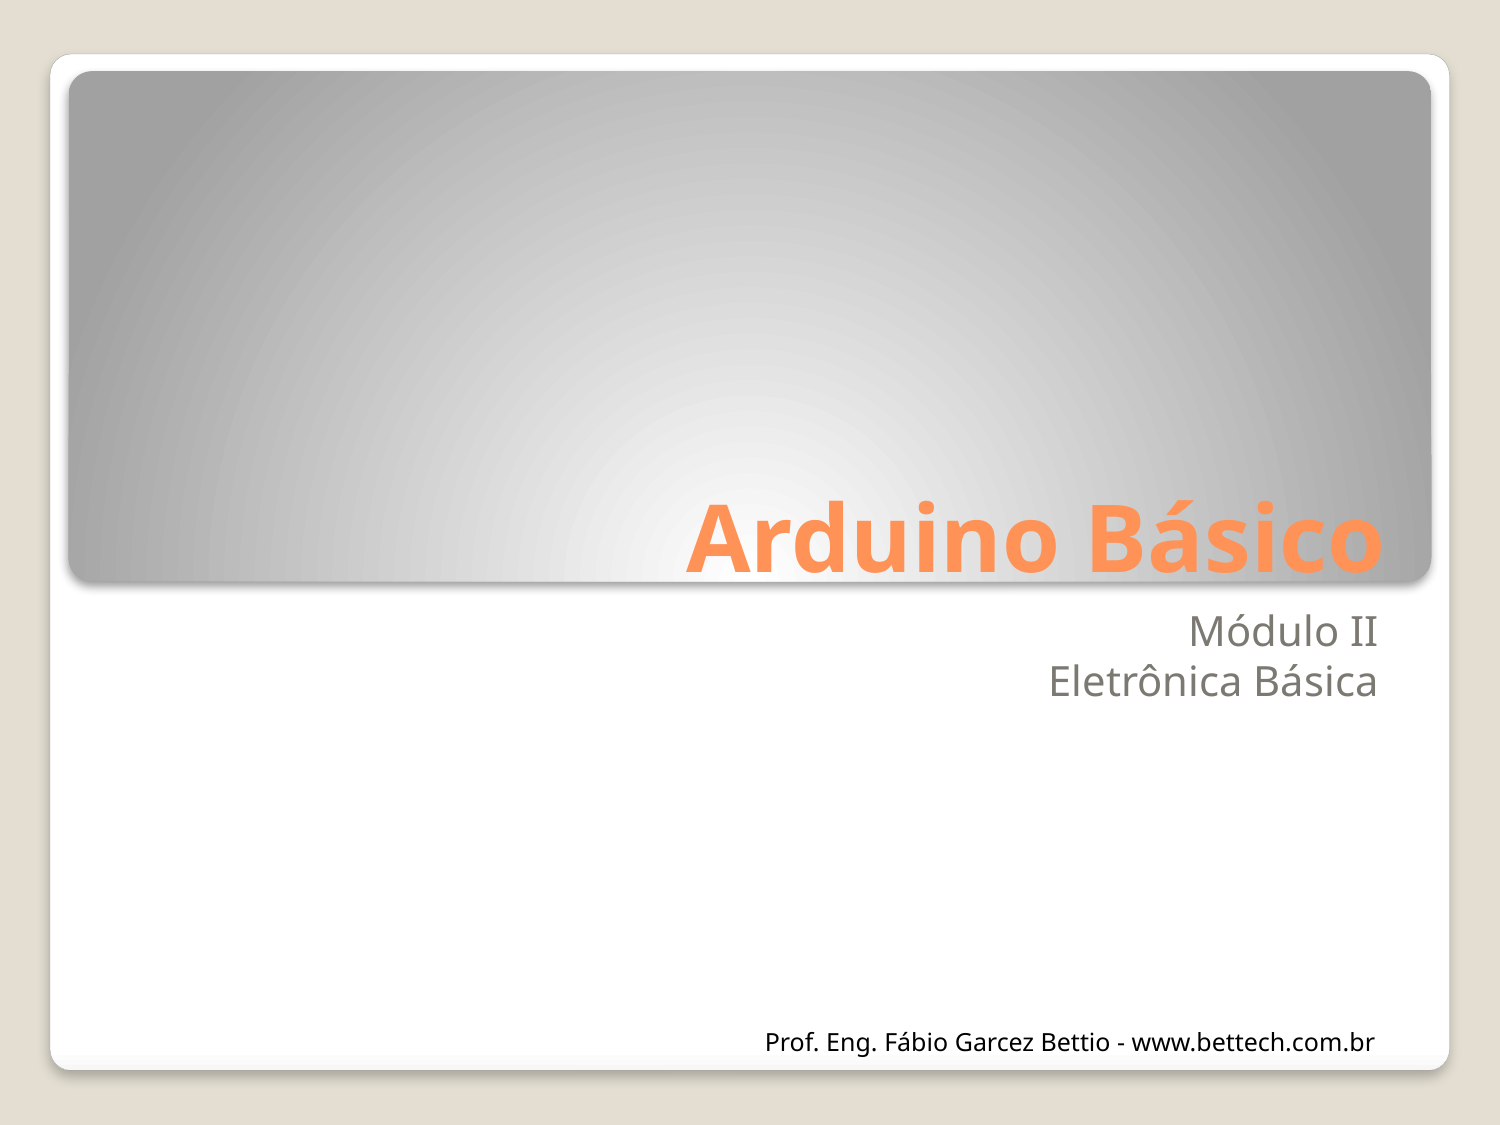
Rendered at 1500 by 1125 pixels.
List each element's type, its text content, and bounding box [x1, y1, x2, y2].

title Arduino Básico [118, 298, 1394, 599]
text_box Prof. Eng. Fábio Garcez Bettio - www.bettech.com.br [749, 1019, 1477, 1065]
subtitle Módulo II Eletrônica Básica [118, 604, 1394, 755]
